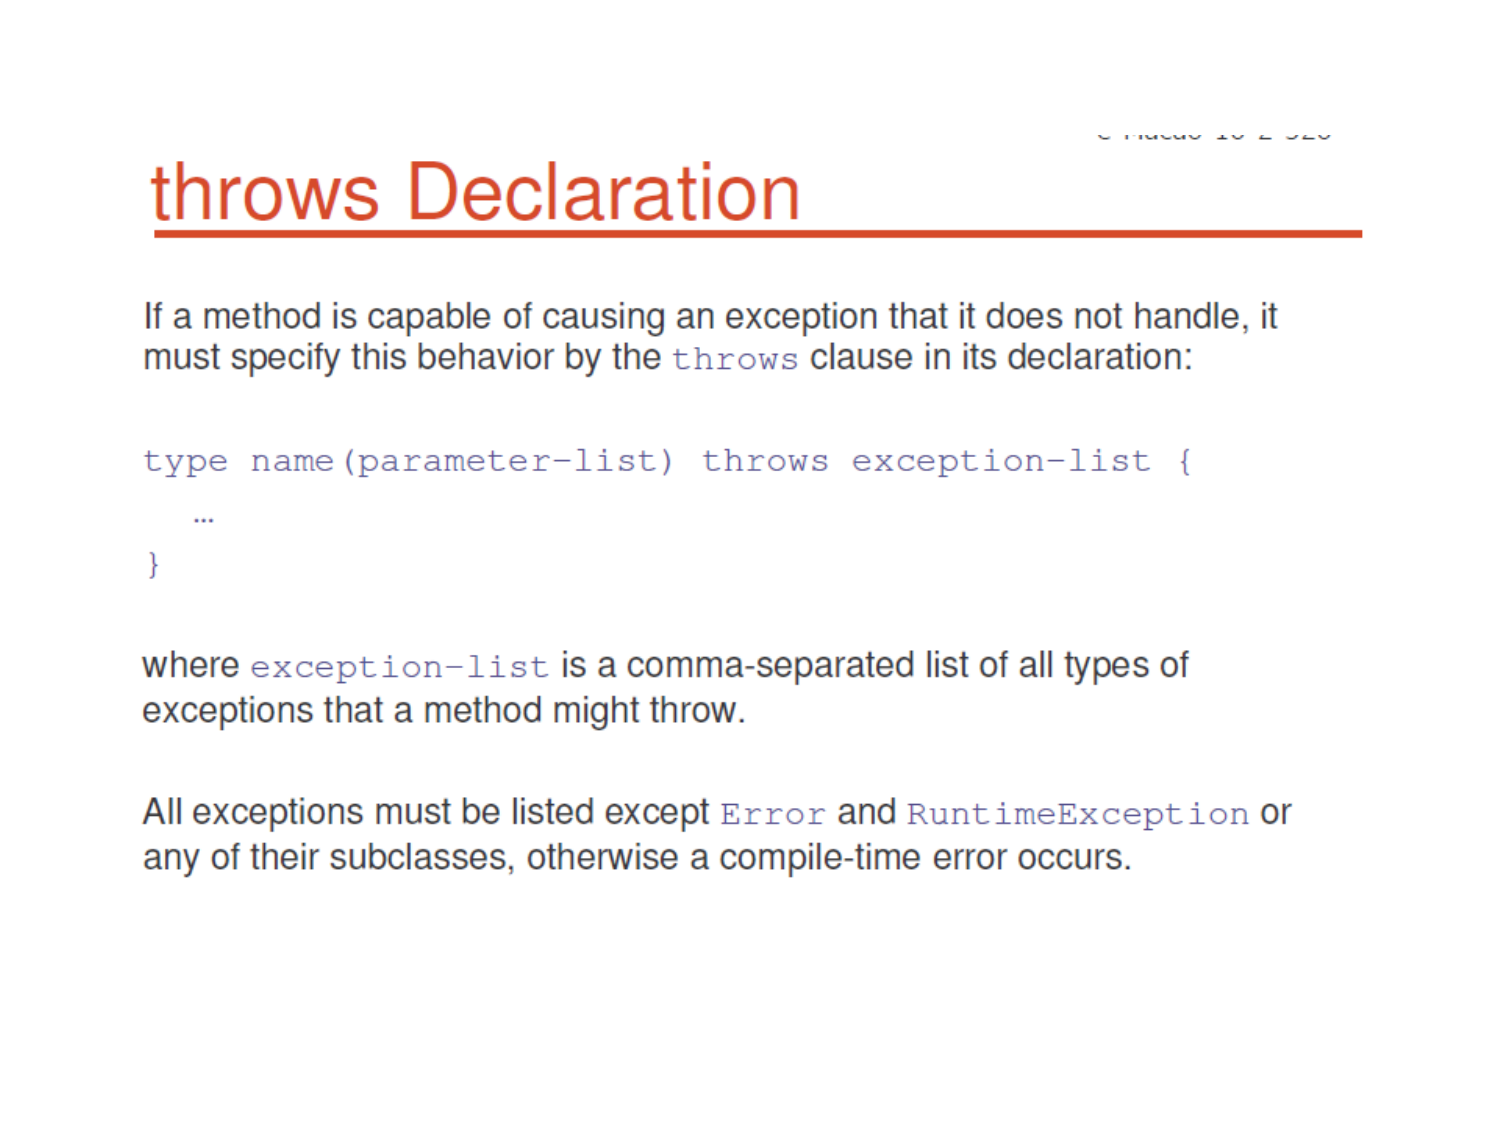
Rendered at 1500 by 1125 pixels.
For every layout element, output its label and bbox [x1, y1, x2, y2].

picture [113, 134, 1387, 991]
